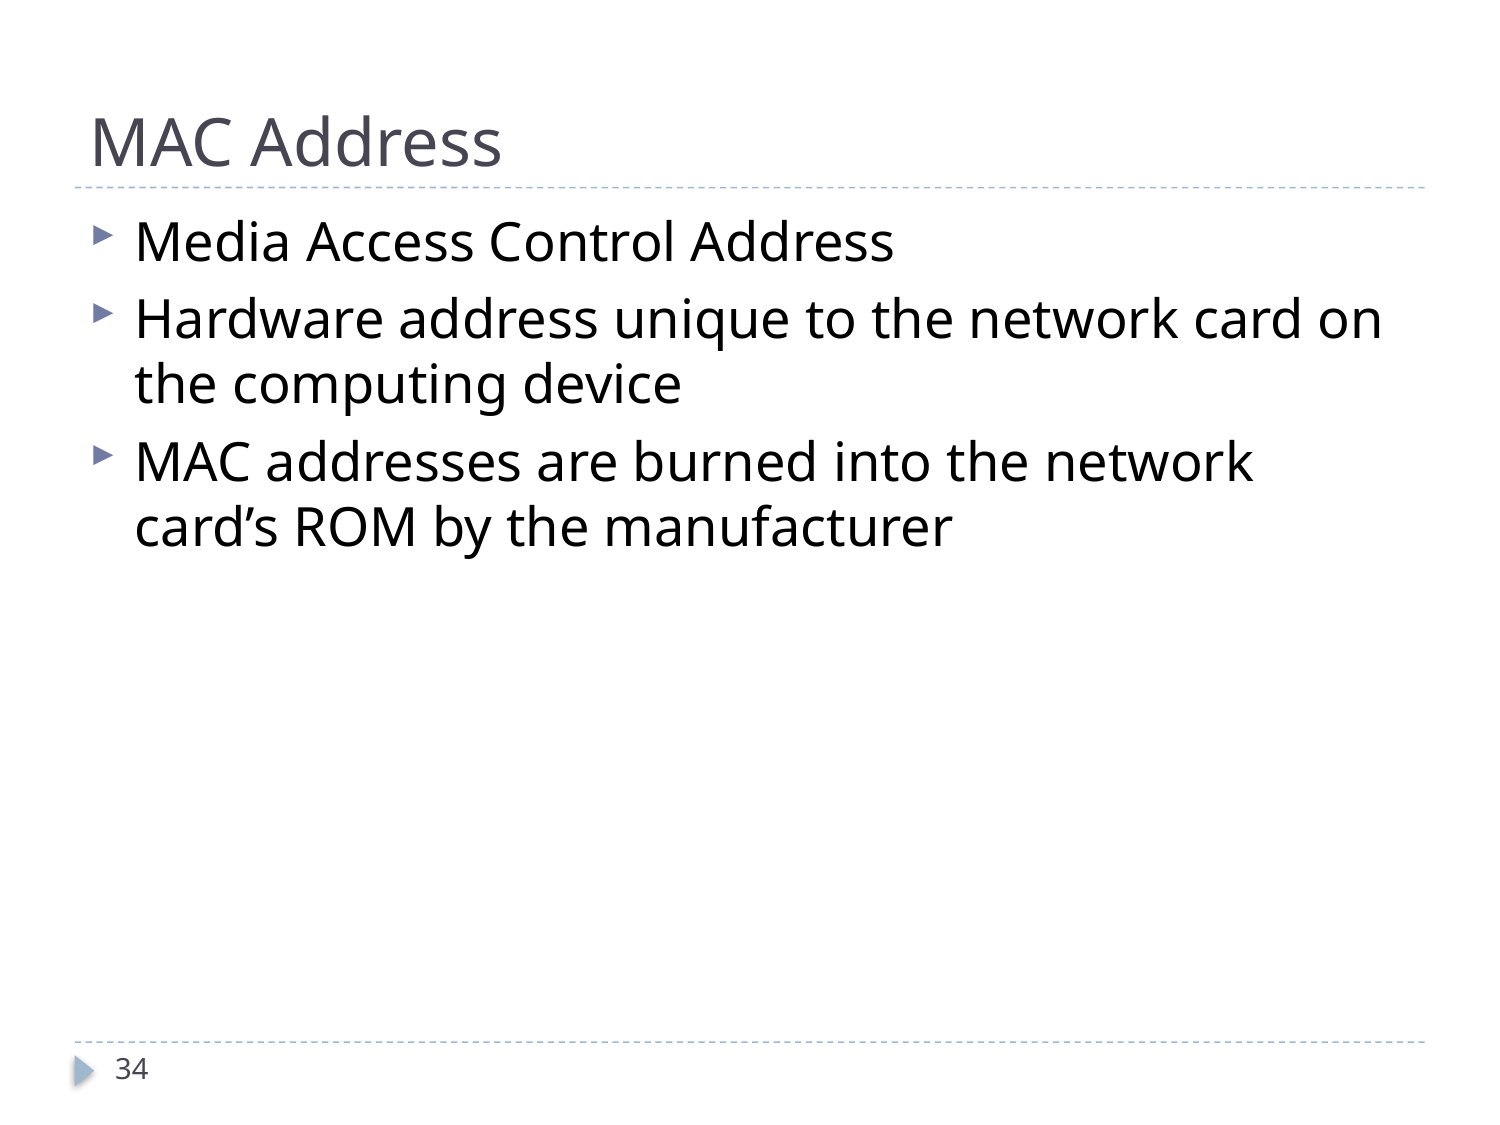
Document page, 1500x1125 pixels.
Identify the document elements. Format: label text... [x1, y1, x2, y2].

list Media Access Control Address Hardware address unique to the network card on the computing device MAC addresses are burned into the network card’s ROM by the manufacturer [75, 200, 1425, 1010]
slide_number 34 [100, 1042, 426, 1103]
title MAC Address [75, 24, 1425, 188]
